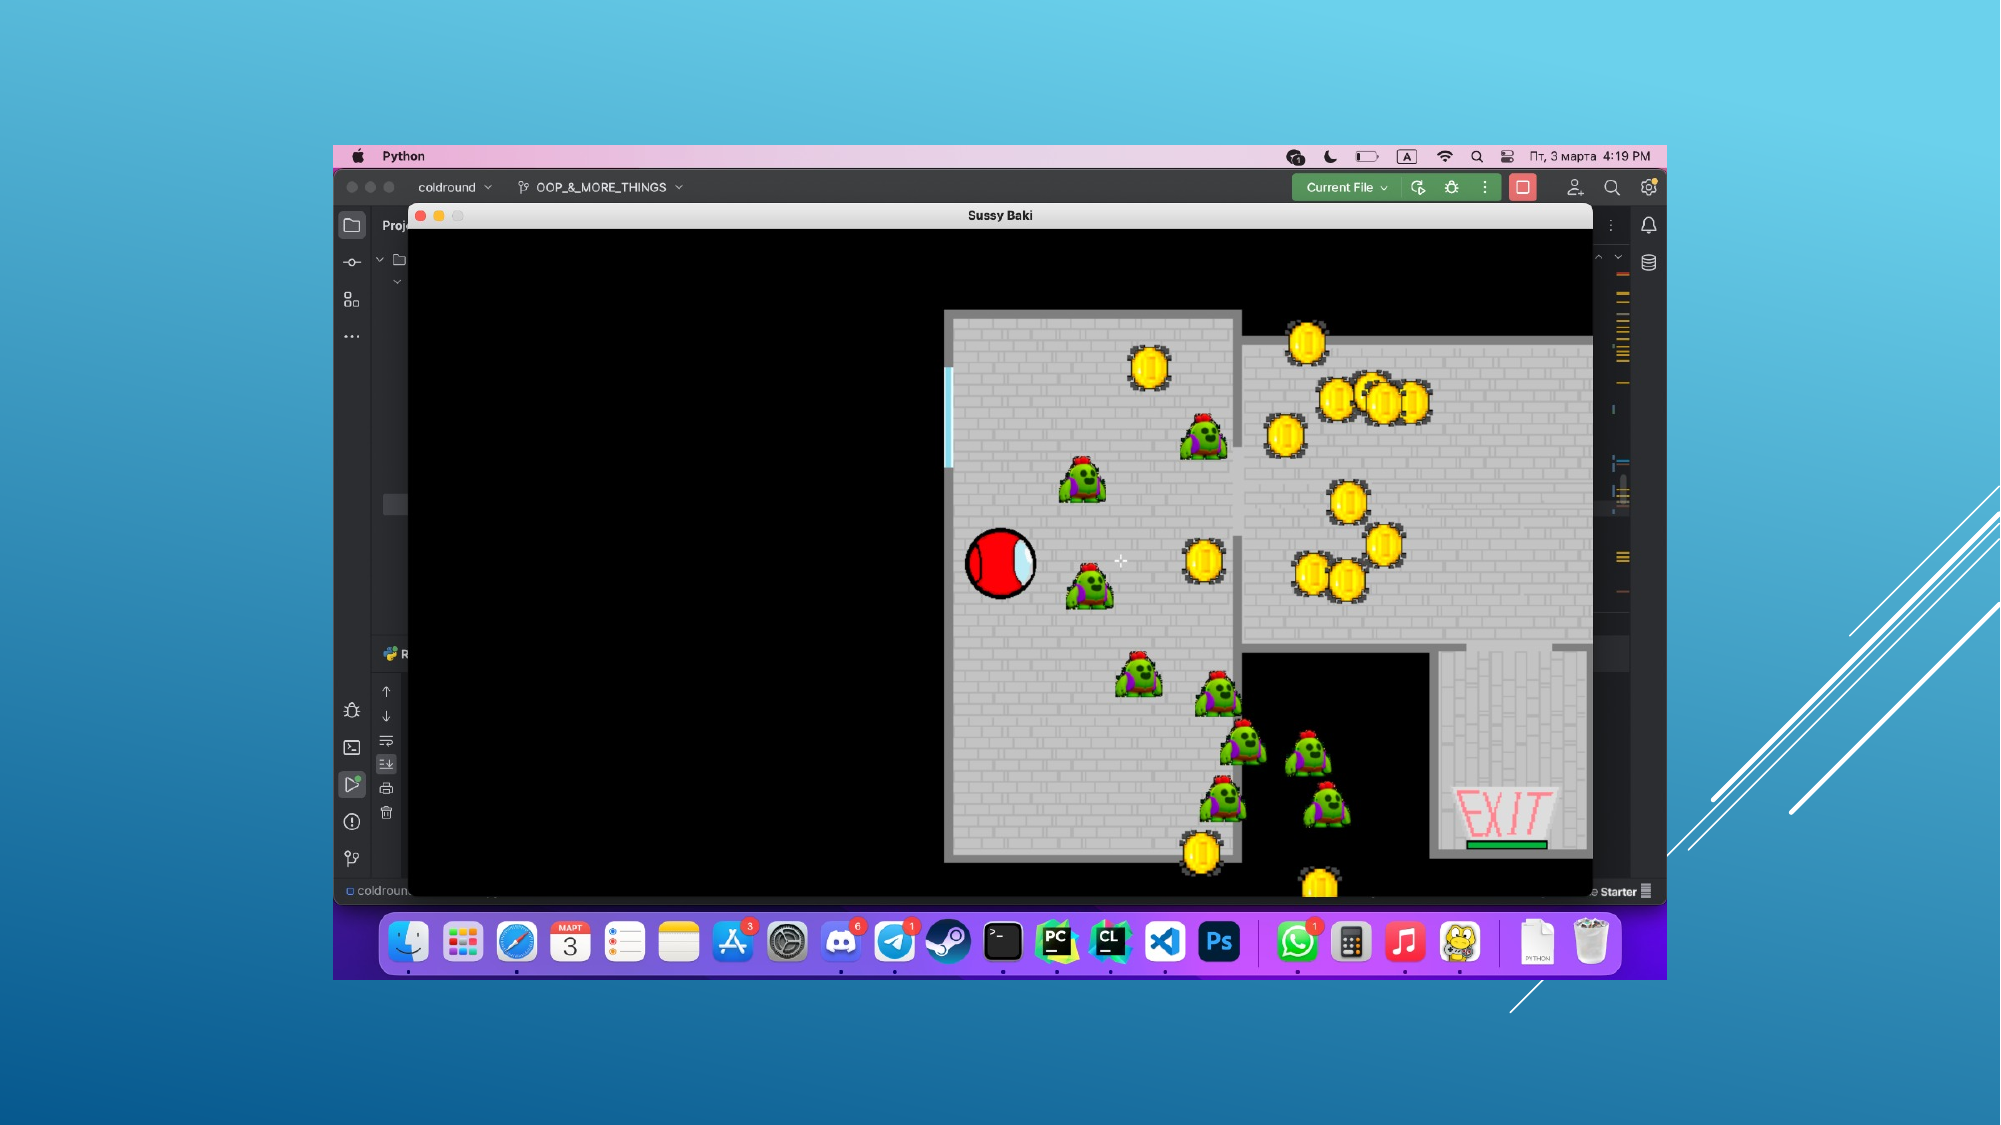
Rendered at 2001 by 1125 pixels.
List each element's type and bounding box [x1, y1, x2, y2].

picture [332, 145, 1667, 980]
